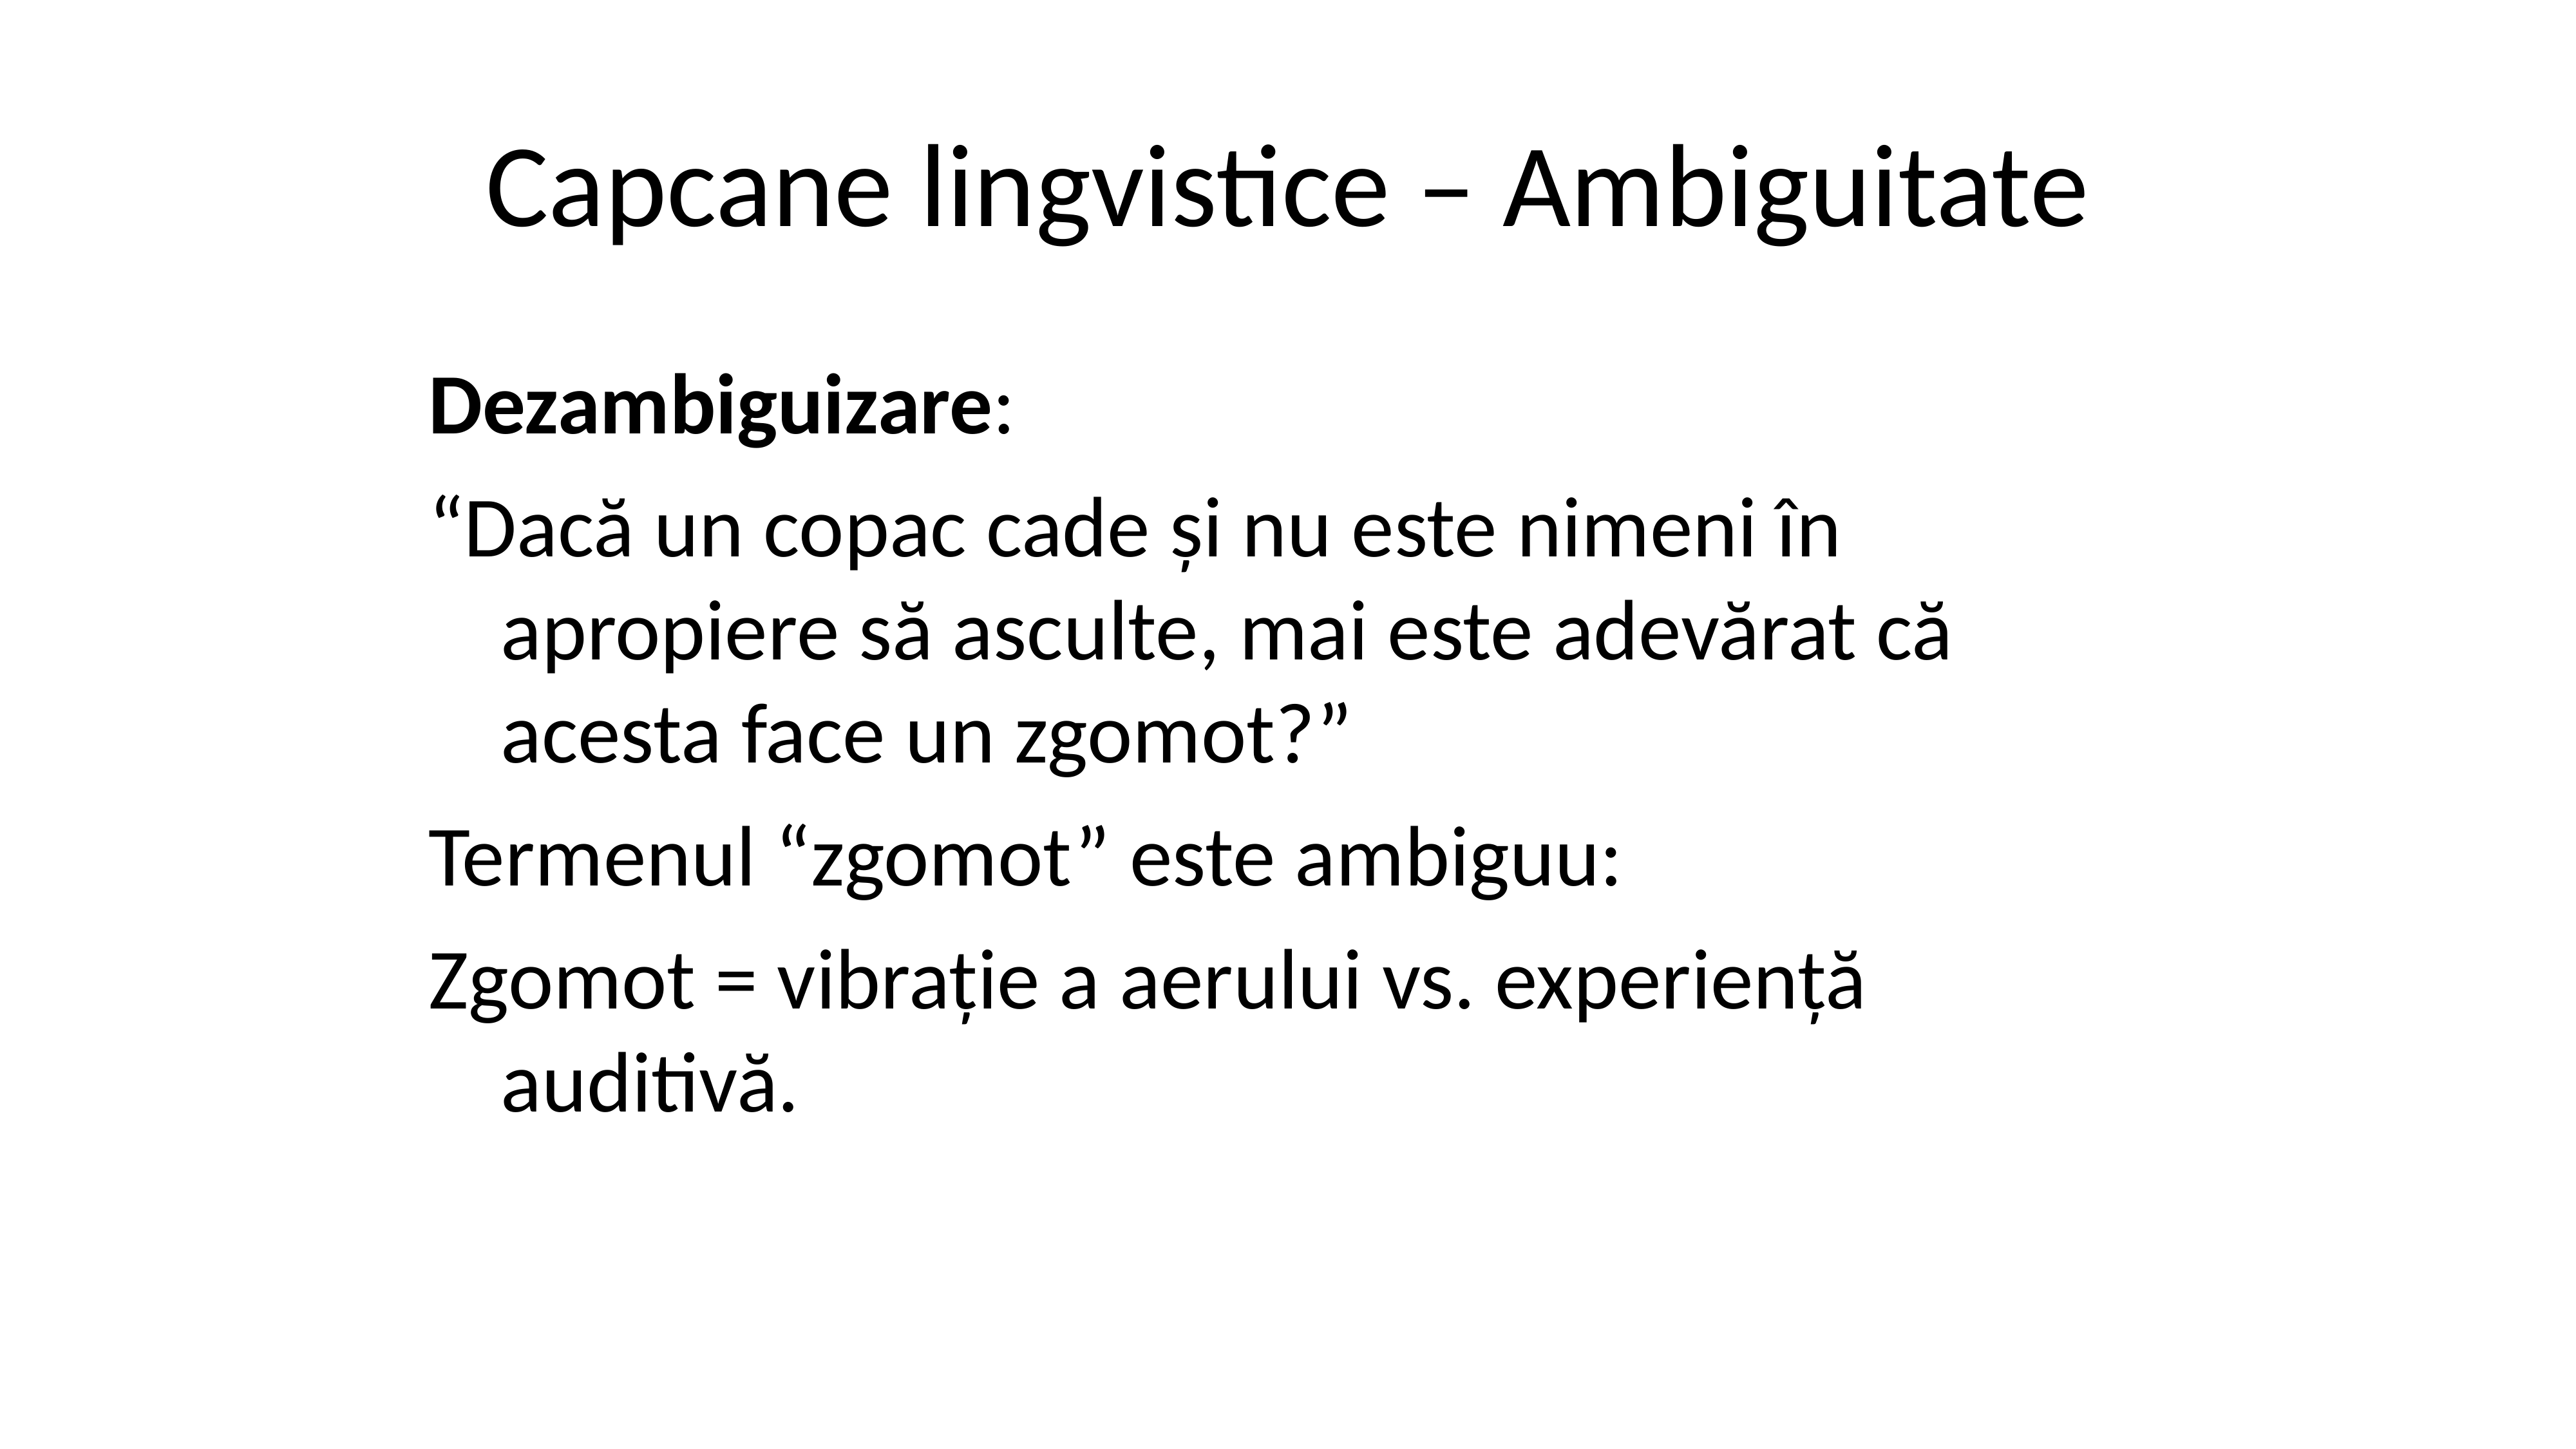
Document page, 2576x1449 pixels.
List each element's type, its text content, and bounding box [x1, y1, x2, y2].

title Capcane lingvistice – Ambiguitate [418, 57, 2158, 300]
list Dezambiguizare: “Dacă un copac cade și nu este nimeni în apropiere să asculte, mai este adevărat că acesta face un zgomot?” Termenul “zgomot” este ambiguu: Zgomot = vibrație a aerului vs. experiență auditivă. [418, 337, 2158, 1295]
